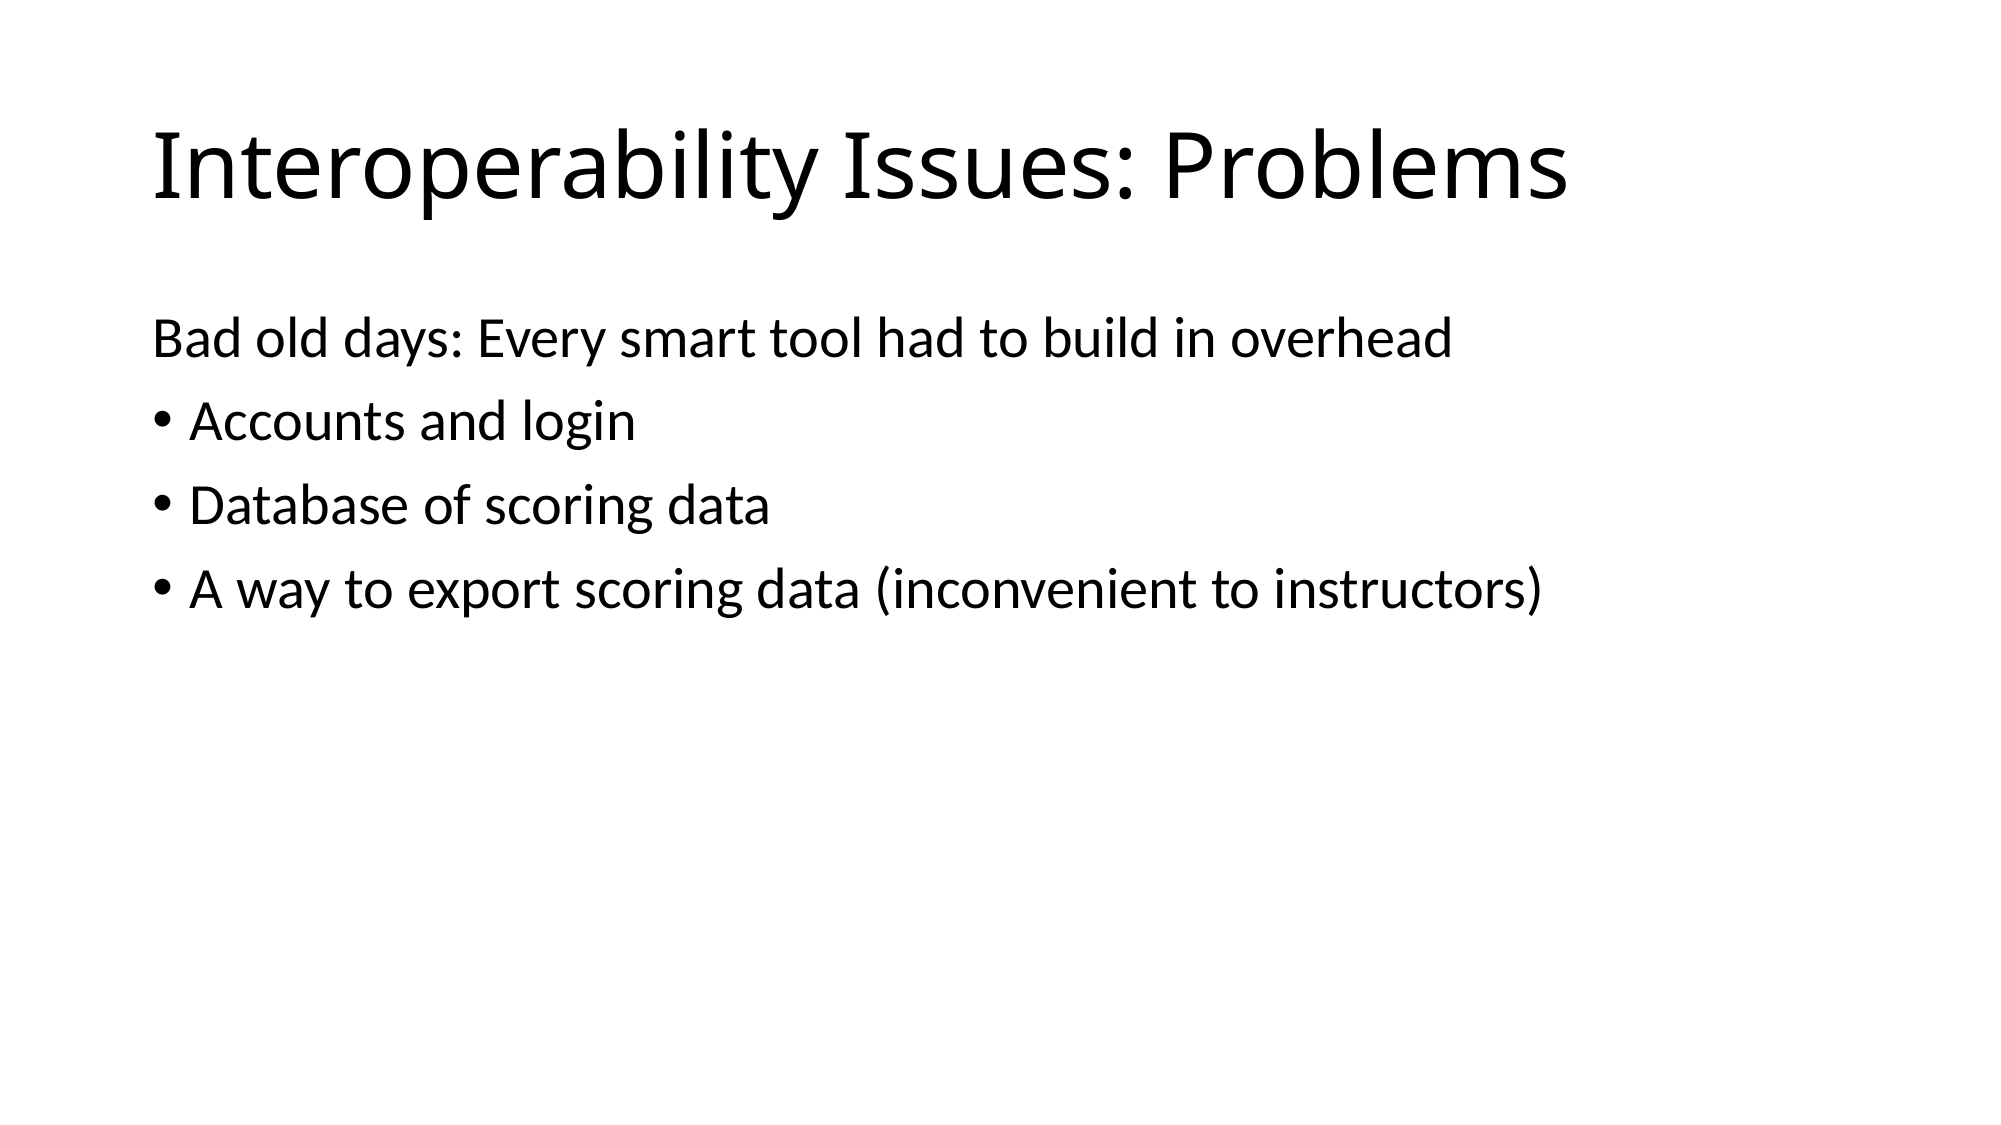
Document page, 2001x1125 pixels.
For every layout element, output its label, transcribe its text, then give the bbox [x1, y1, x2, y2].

list Bad old days: Every smart tool had to build in overhead Accounts and login Database of scoring data A way to export scoring data (inconvenient to instructors) [137, 299, 1863, 1014]
title Interoperability Issues: Problems [137, 59, 1863, 278]
